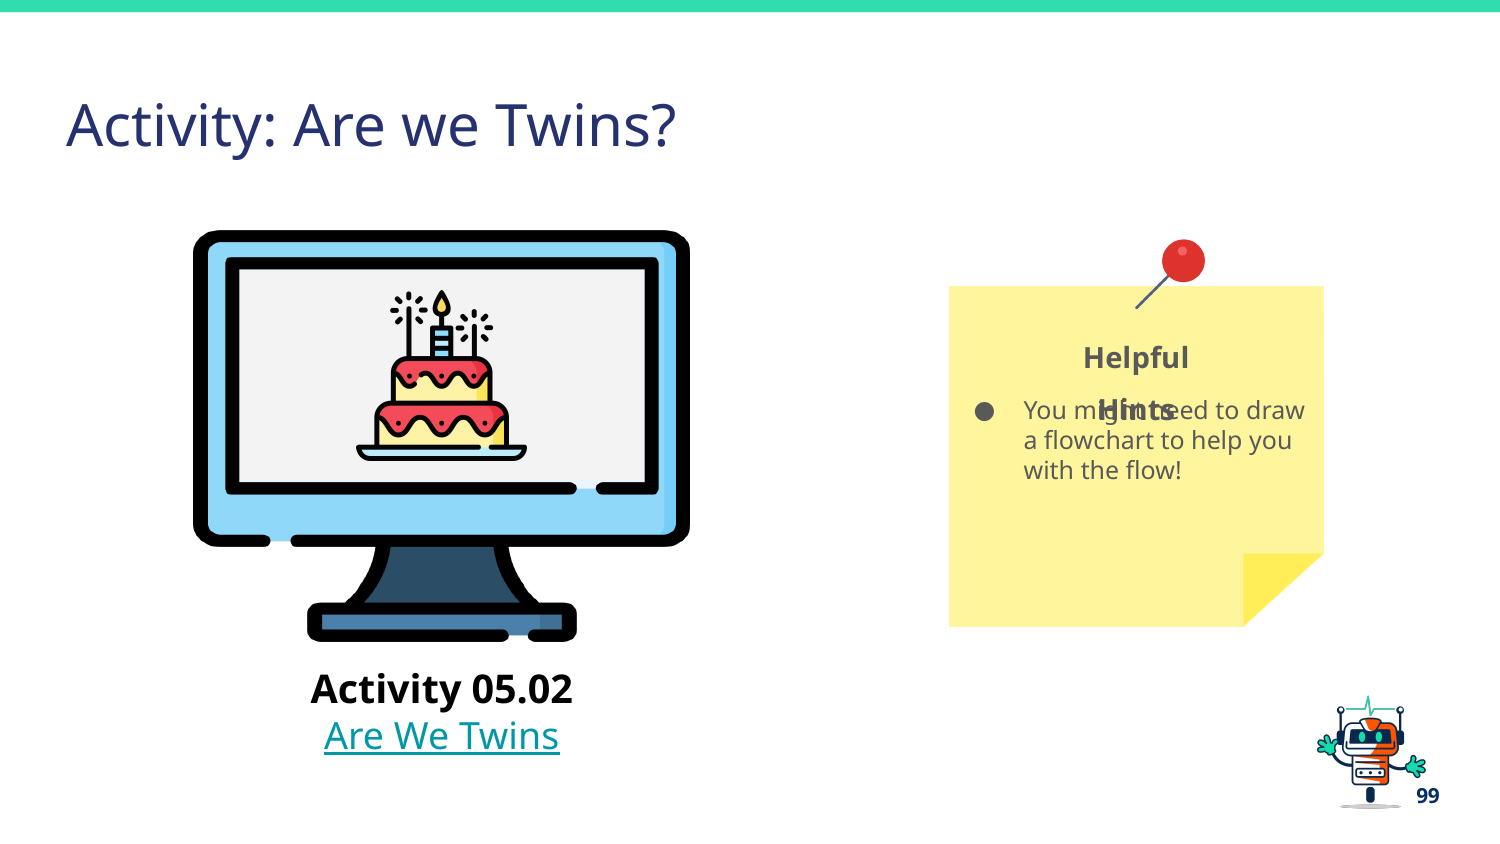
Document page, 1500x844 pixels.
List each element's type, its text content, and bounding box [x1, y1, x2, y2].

title Activity: Are we Twins? [51, 72, 1449, 167]
text_box Activity 05.02 Are We Twins [138, 649, 746, 813]
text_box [1309, 687, 1456, 830]
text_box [949, 214, 1324, 627]
picture [193, 221, 690, 650]
text_box [0, 0, 1500, 13]
